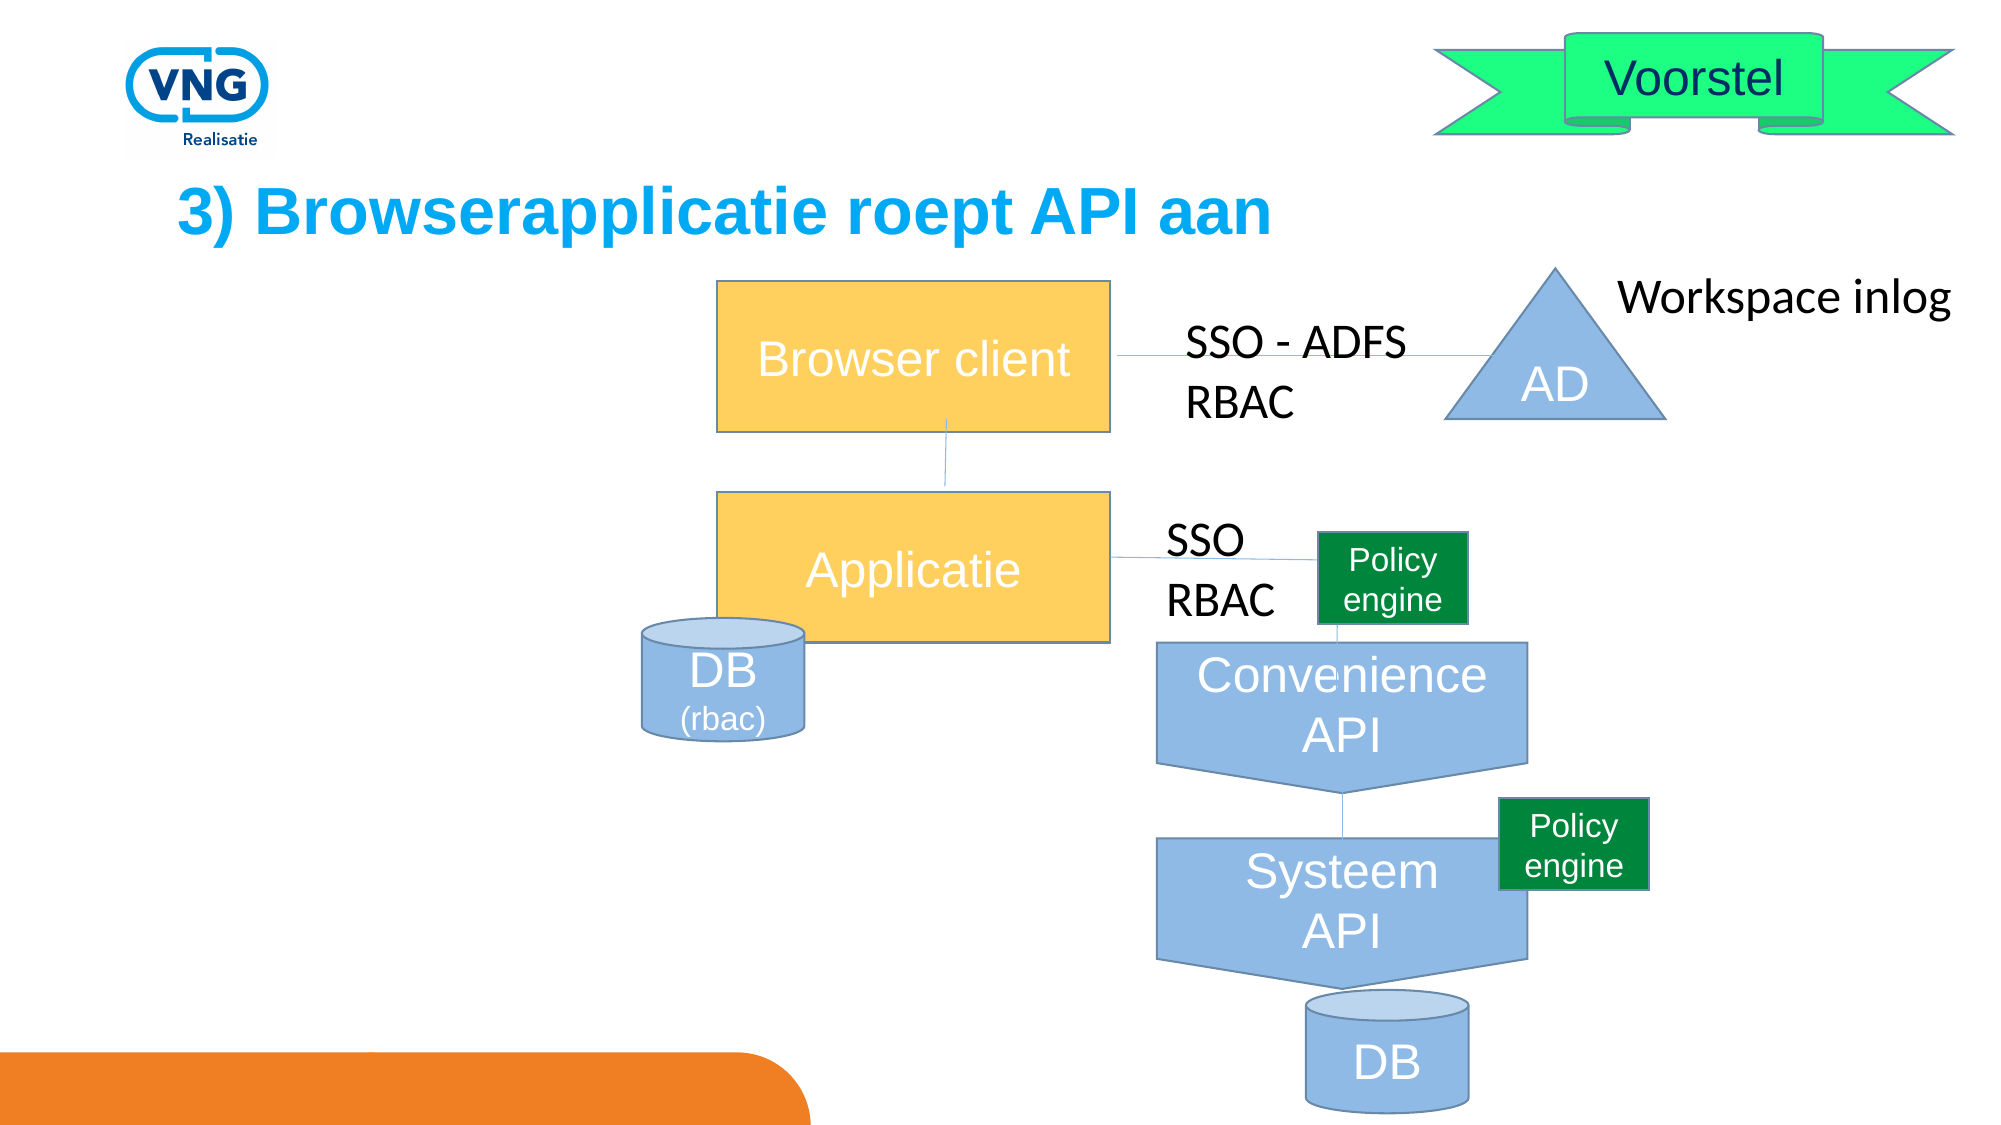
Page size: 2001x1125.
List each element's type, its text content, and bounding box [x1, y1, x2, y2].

text_box SSO - ADFS RBAC [1170, 300, 1436, 355]
text_box Applicatie [716, 491, 1111, 644]
picture [124, 40, 278, 159]
text_box Workspace inlog [1601, 256, 1975, 332]
text_box AD [1443, 266, 1668, 421]
text_box SSO RBAC [1151, 498, 1353, 634]
text_box Policy engine [1353, 531, 1469, 625]
text_box Convenience API [1155, 641, 1529, 795]
text_box DB [1304, 988, 1470, 1115]
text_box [1110, 557, 1340, 561]
title 3) Browserapplicatie roept API aan [177, 177, 1823, 296]
text_box SSO - ADFS RBAC [1170, 356, 1436, 436]
text_box DB (rbac) [640, 616, 806, 743]
text_box Browser client [716, 280, 1111, 433]
text_box Policy engine [1498, 797, 1650, 891]
text_box Voorstel [1432, 32, 1956, 136]
text_box Systeem API [1155, 837, 1529, 990]
